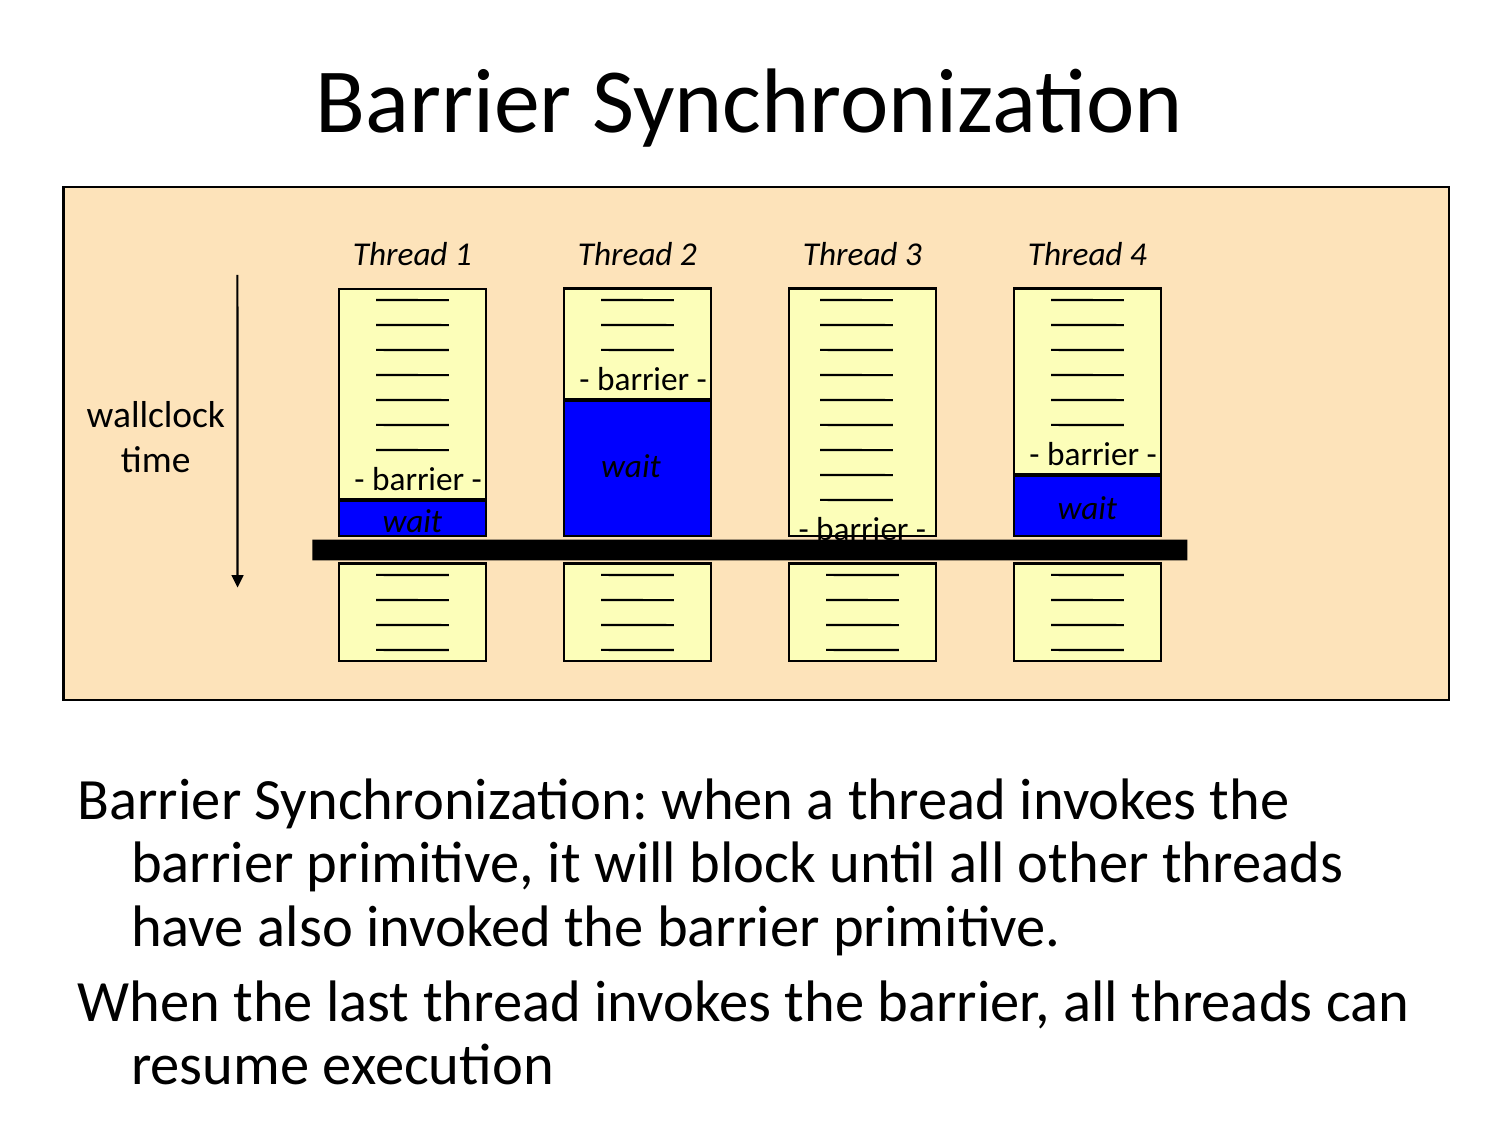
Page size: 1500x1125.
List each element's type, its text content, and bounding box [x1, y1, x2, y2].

list Barrier Synchronization: when a thread invokes the barrier primitive, it will block until all other threads have also invoked the barrier primitive. When the last thread invokes the barrier, all threads can resume execution [62, 761, 1433, 1106]
title Barrier Synchronization [75, 2, 1425, 185]
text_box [63, 187, 1450, 701]
